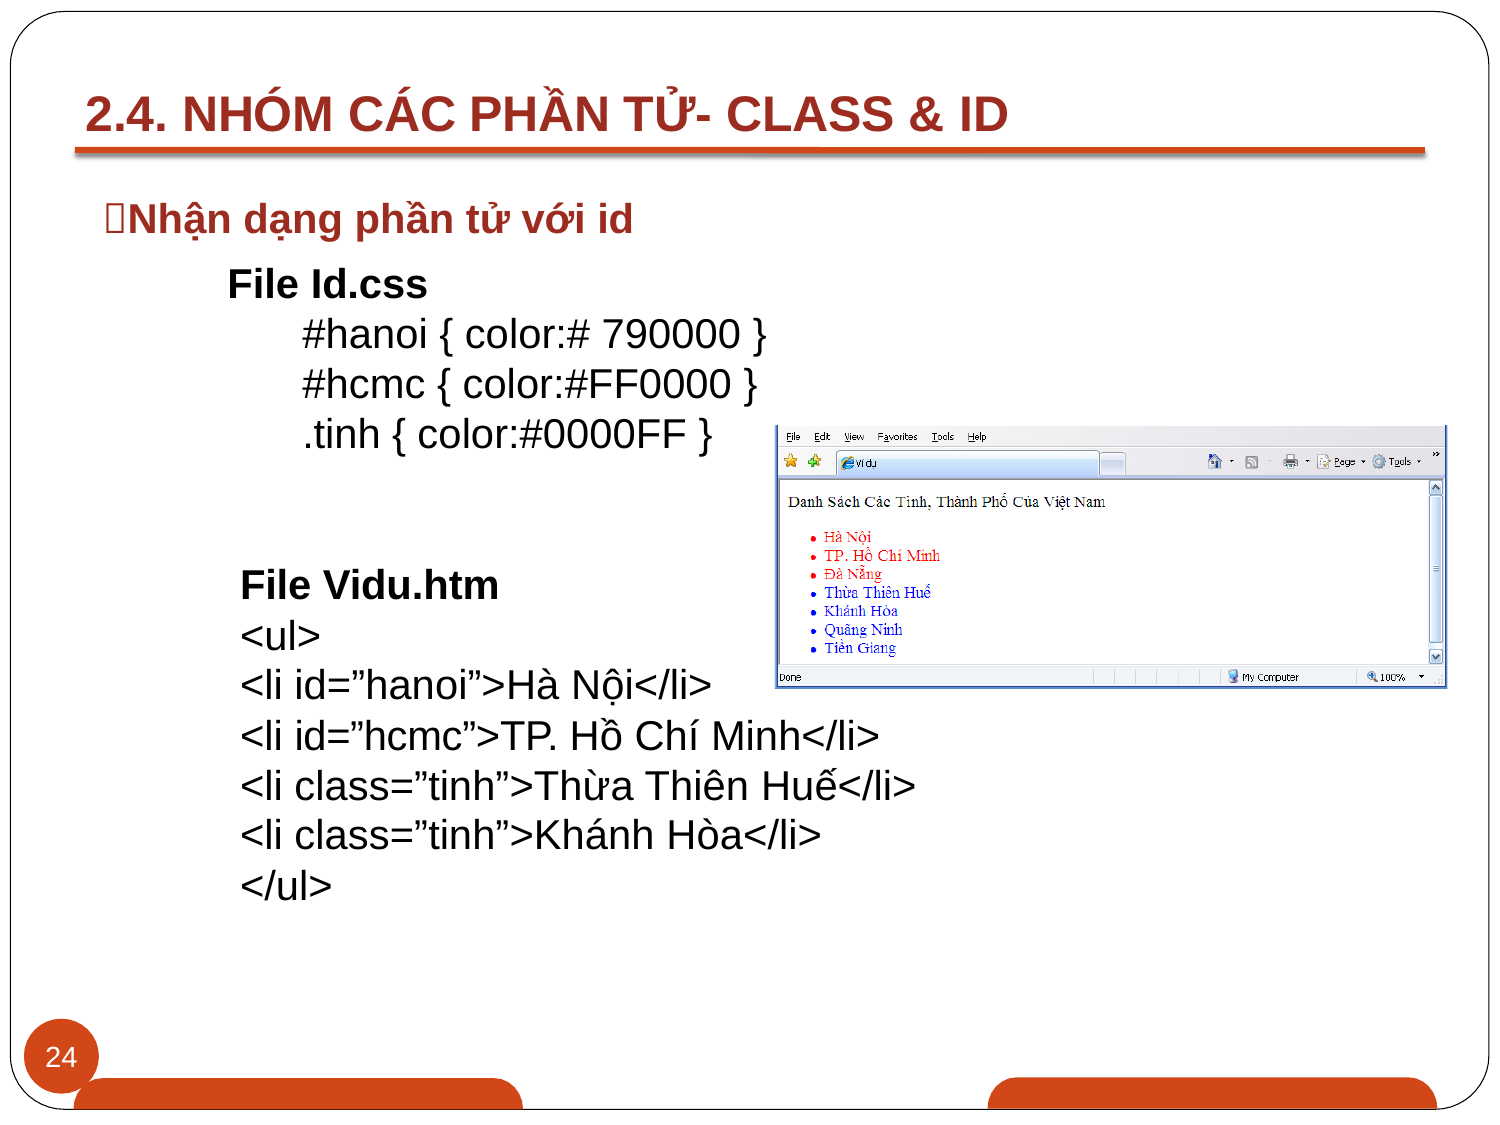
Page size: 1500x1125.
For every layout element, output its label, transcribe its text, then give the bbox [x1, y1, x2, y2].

text_box Nhận dạng phần tử với id File Id.css #hanoi { color:# 790000 } #hcmc { color:#FF0000 } .tinh { color:#0000FF } File Vidu.htm <ul> <li id=”hanoi”>Hà Nội</li> <li id=”hcmc”>TP. Hồ Chí Minh</li> <li class=”tinh”>Thừa Thiên Huế</li> <li class=”tinh”>Khánh Hòa</li> </ul> [100, 270, 917, 909]
slide_number 24 [41, 1041, 82, 1125]
text_box [774, 425, 1448, 689]
title 2.4. NHÓM CÁC PHẦN TỬ- CLASS & ID [67, 81, 1432, 270]
text_box [987, 1077, 1438, 1109]
